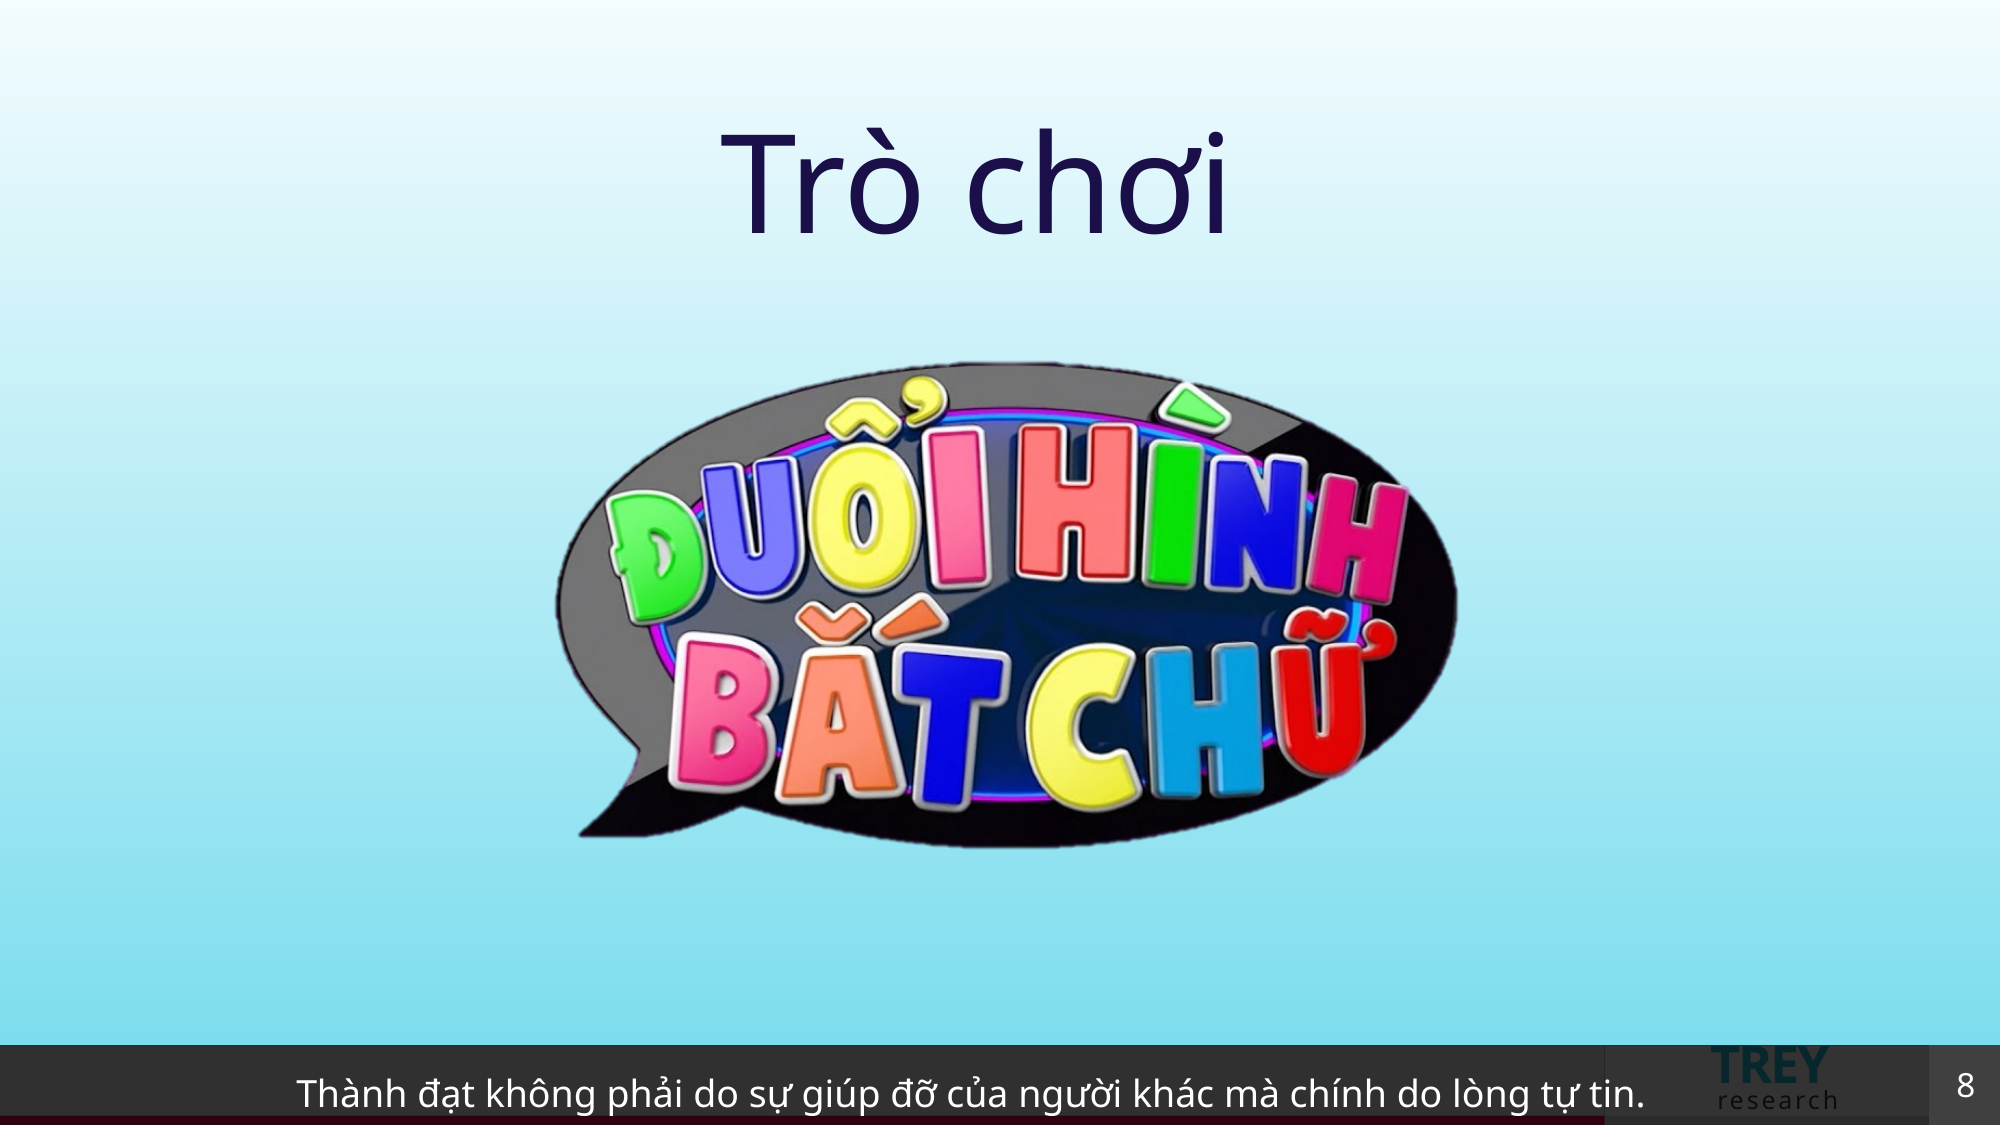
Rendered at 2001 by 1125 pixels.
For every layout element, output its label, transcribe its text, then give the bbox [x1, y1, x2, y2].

picture [0, 0, 2000, 1046]
list Thành đạt không phải do sự giúp đỡ của người khác mà chính do lòng tự tin. [0, 1046, 1929, 1125]
slide_number 8 [1929, 1046, 2000, 1125]
